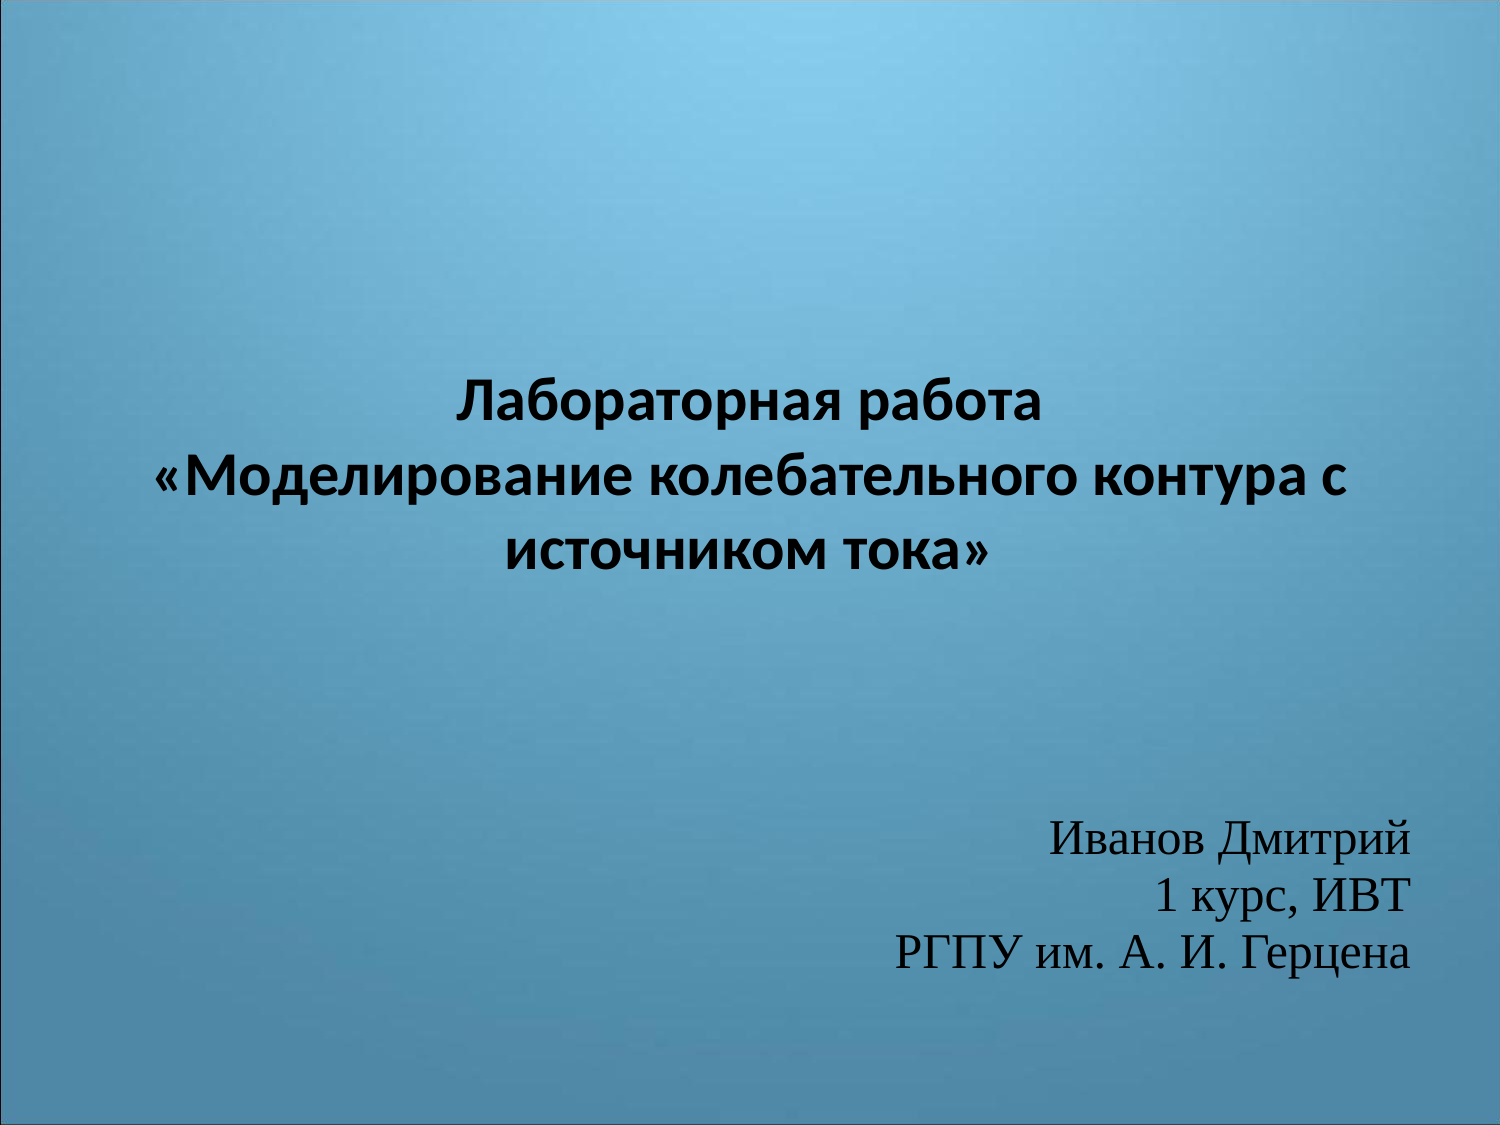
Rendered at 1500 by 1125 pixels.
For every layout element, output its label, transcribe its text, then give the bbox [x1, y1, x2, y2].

subtitle Иванов Дмитрий 1 курс, ИВТ РГПУ им. А. И. Герцена [0, 739, 1412, 1047]
picture [0, 0, 1500, 1125]
title Лабораторная работа «Моделирование колебательного контура с источником тока» [112, 349, 1388, 591]
